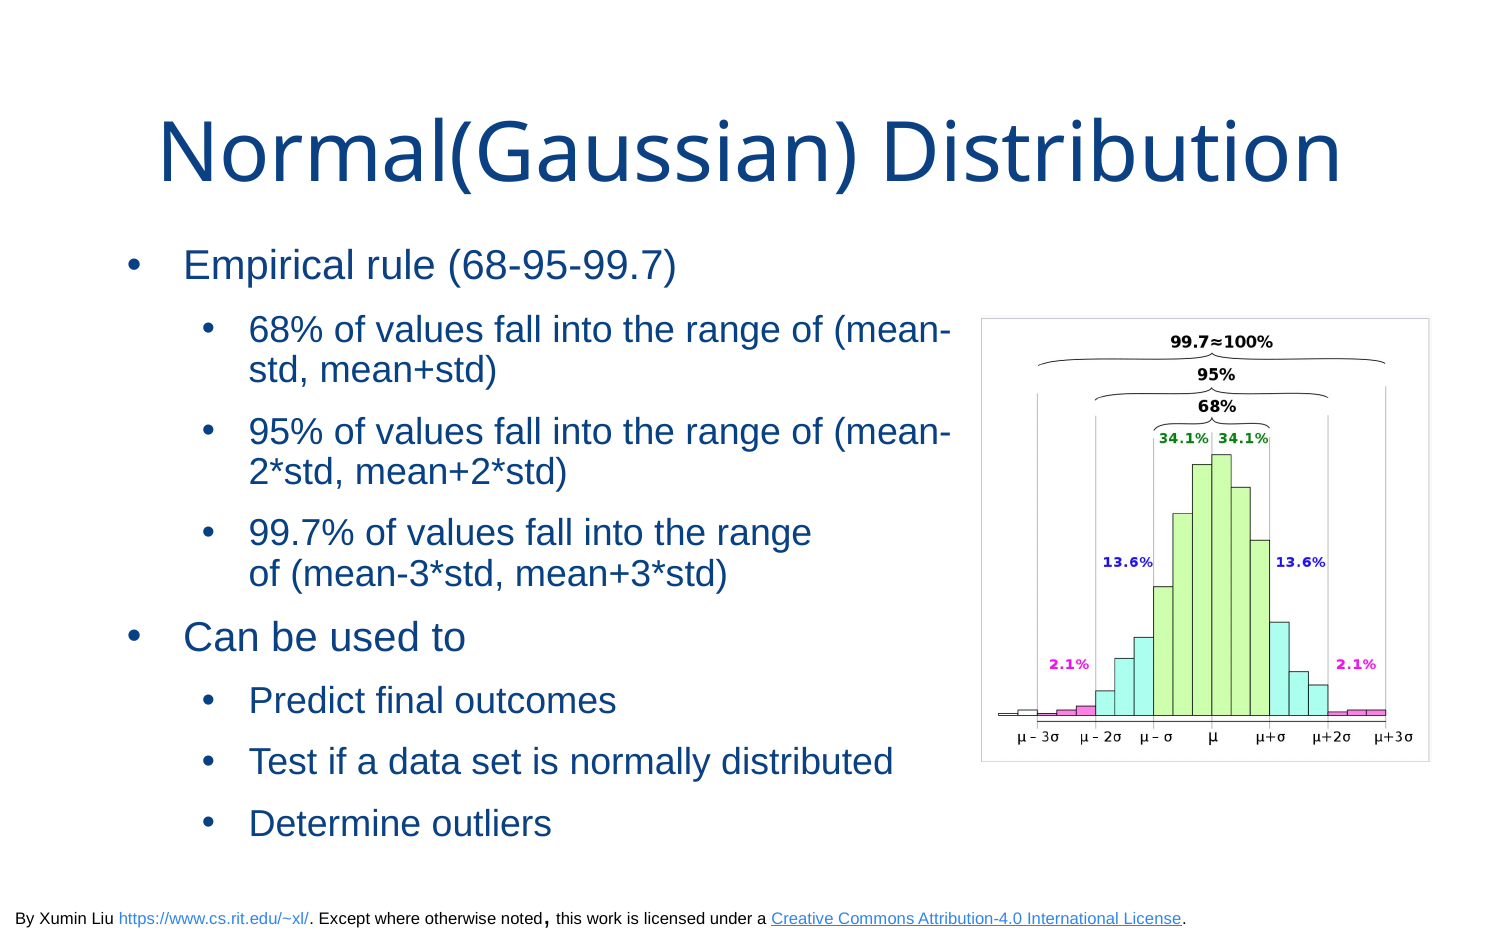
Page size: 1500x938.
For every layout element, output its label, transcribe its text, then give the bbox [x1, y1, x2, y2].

picture [980, 315, 1432, 762]
title Normal(Gaussian) Distribution [50, 29, 1451, 206]
list Empirical rule (68-95-99.7) 68% of values fall into the range of (mean-std, mean+std) 95% of values fall into the range of (mean-2*std, mean+2*std) 99.7% of values fall into the range of (mean-3*std, mean+3*std) Can be used to Predict final outcomes Test if a data set is normally distributed Determine outliers [79, 238, 978, 818]
